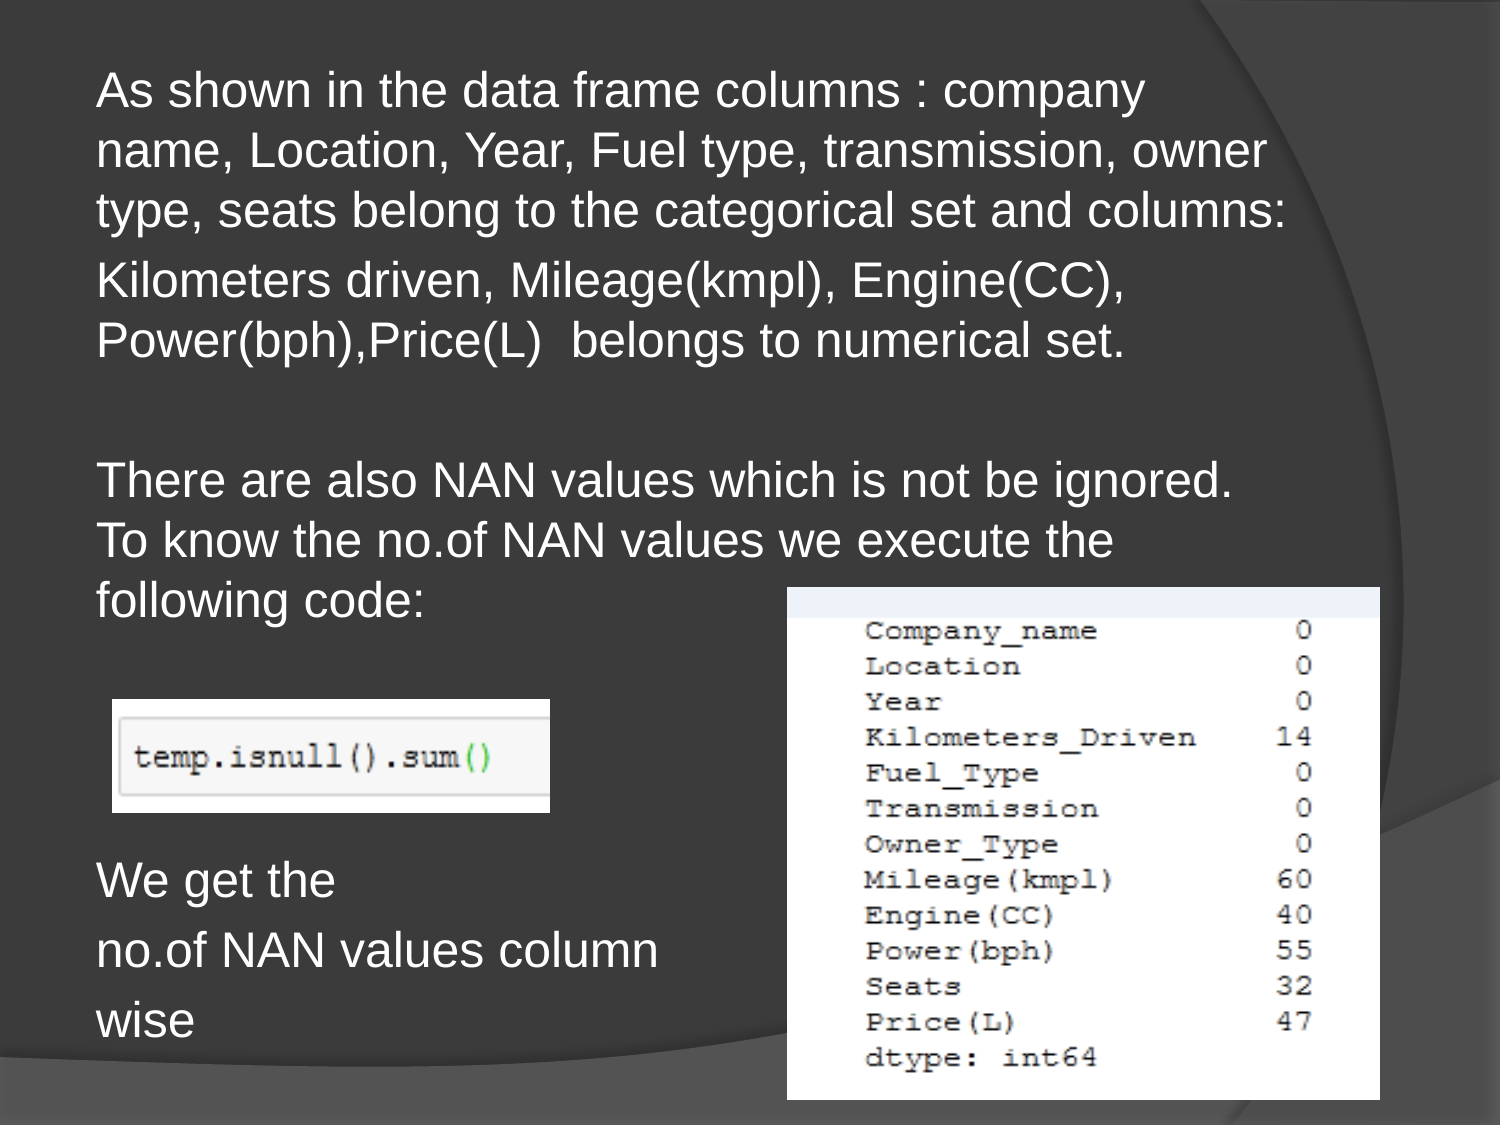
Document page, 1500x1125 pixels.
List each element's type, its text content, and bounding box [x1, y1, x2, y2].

list As shown in the data frame columns : company name, Location, Year, Fuel type, transmission, owner type, seats belong to the categorical set and columns: Kilometers driven, Mileage(kmpl), Engine(CC), Power(bph),Price(L) belongs to numerical set. There are also NAN values which is not be ignored. To know the no.of NAN values we execute the following code: We get the no.of NAN values column wise [75, 50, 1313, 1088]
picture [787, 587, 1380, 1101]
picture [112, 699, 551, 813]
